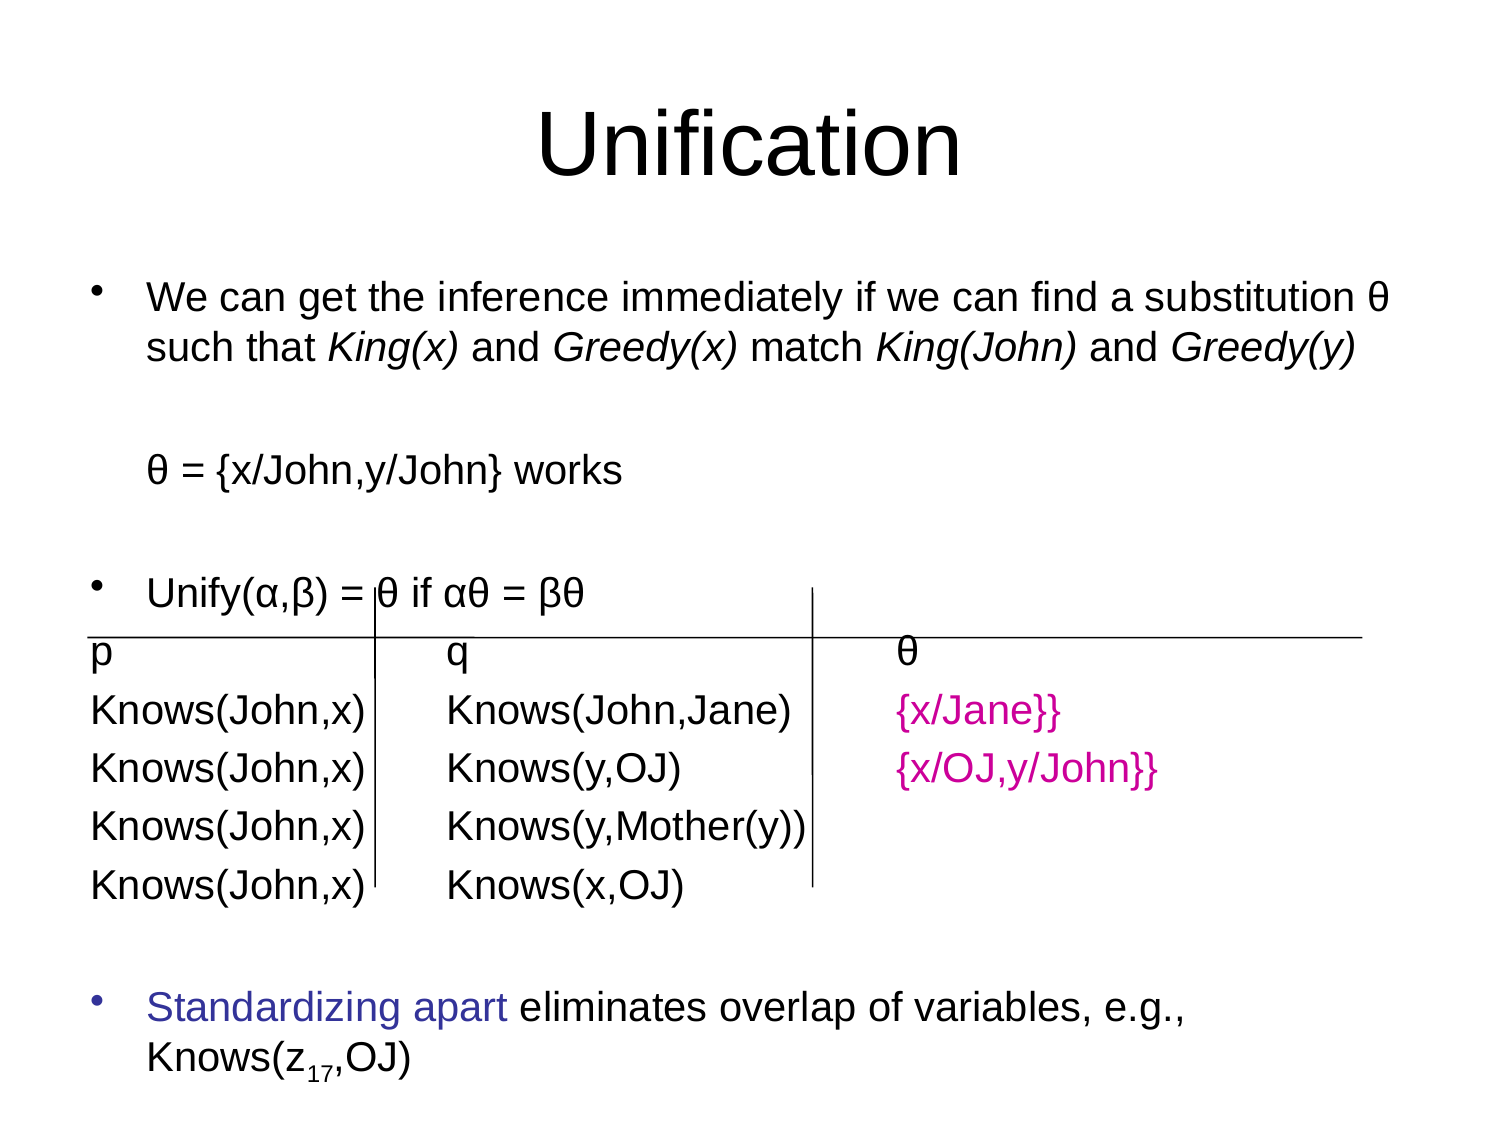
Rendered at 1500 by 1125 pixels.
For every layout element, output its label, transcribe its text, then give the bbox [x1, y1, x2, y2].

title Unification [75, 45, 1425, 233]
list We can get the inference immediately if we can find a substitution θ such that King(x) and Greedy(x) match King(John) and Greedy(y) θ = {x/John,y/John} works Unify(α,β) = θ if αθ = βθ p q θ Knows(John,x) Knows(John,Jane) {x/Jane}} Knows(John,x) Knows(y,OJ) {x/OJ,y/John}} Knows(John,x) Knows(y,Mother(y)) Knows(John,x) Knows(x,OJ) Standardizing apart eliminates overlap of variables, e.g., Knows(z17,OJ) [75, 262, 1425, 1005]
